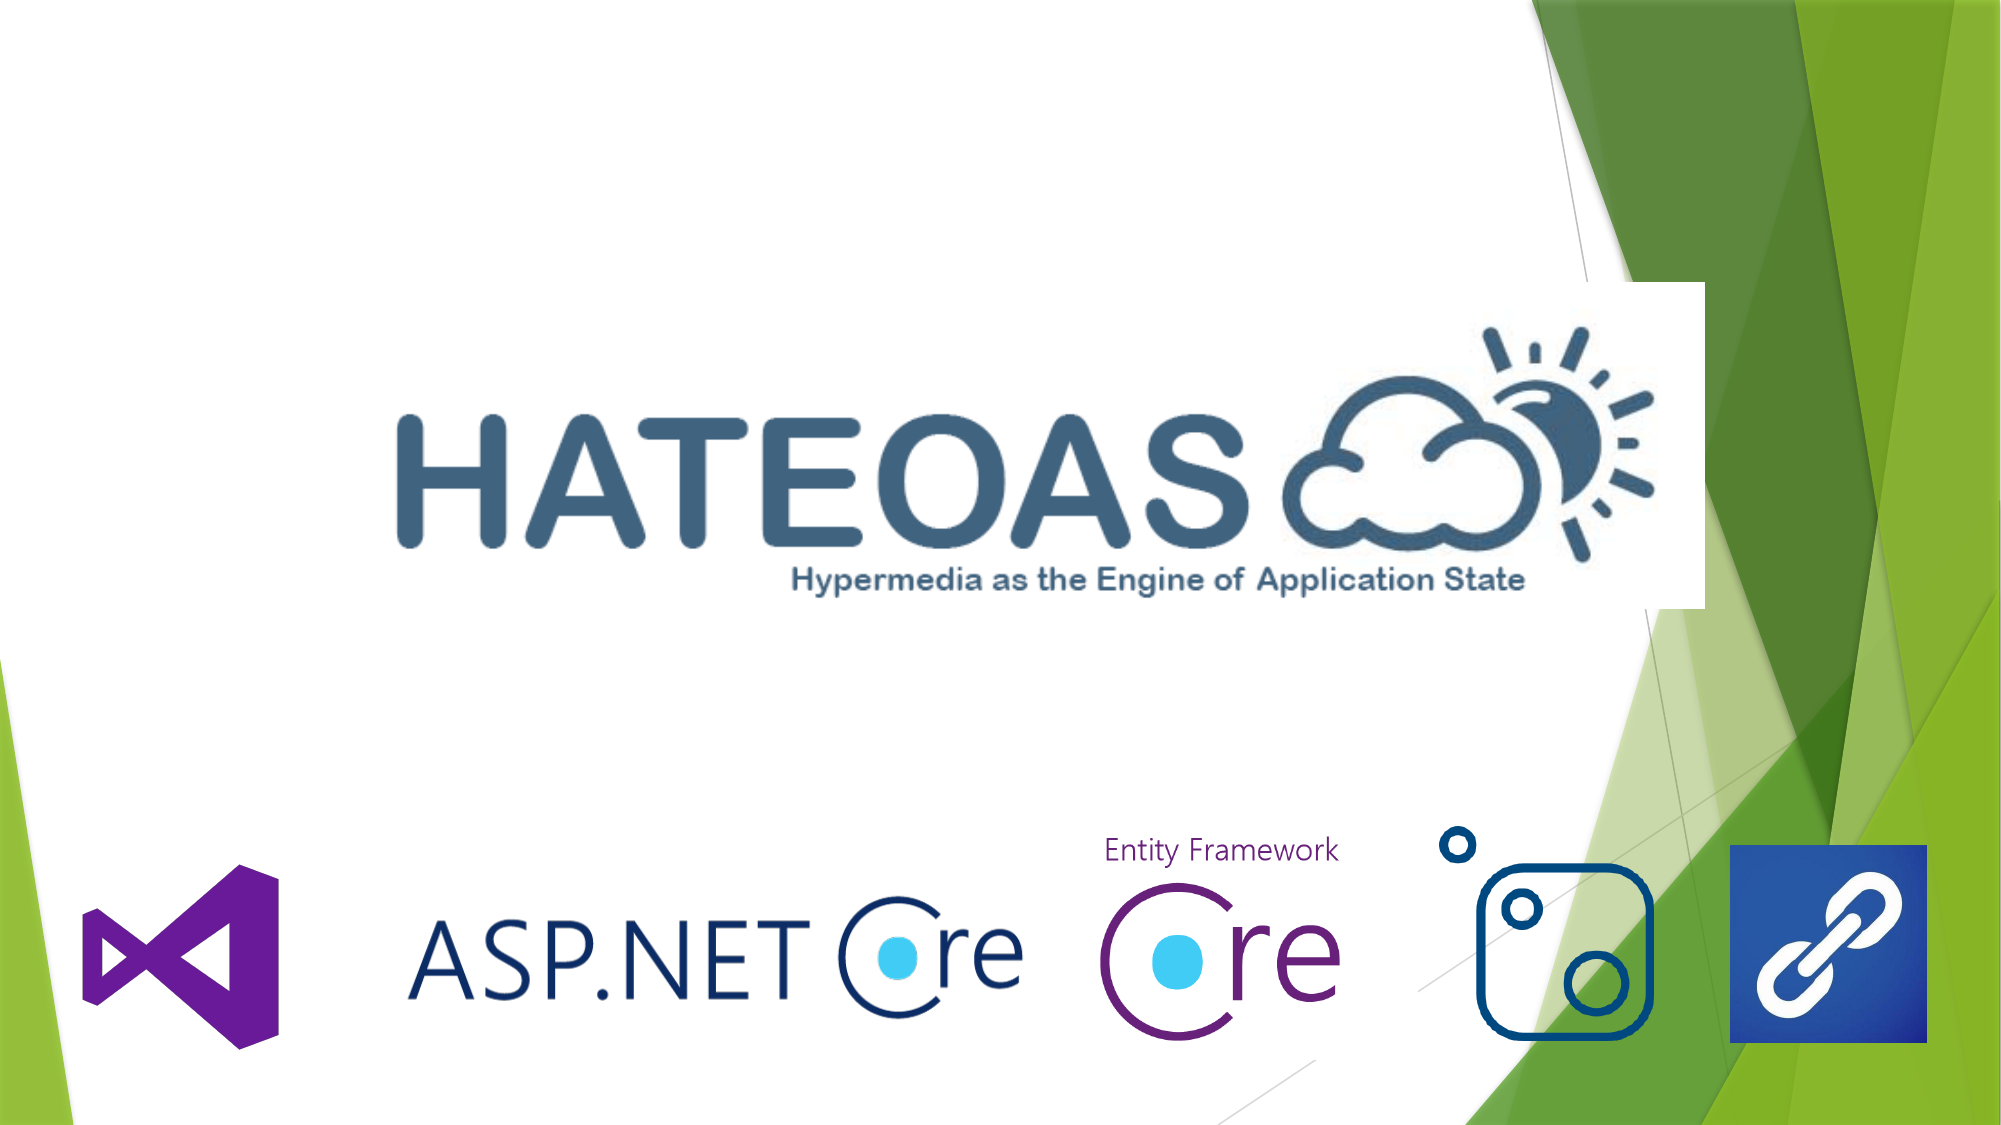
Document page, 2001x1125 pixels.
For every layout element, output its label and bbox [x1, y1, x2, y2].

picture [347, 281, 1706, 609]
picture [1729, 844, 1928, 1043]
picture [378, 821, 1418, 1061]
picture [1439, 826, 1655, 1042]
picture [63, 839, 298, 1074]
